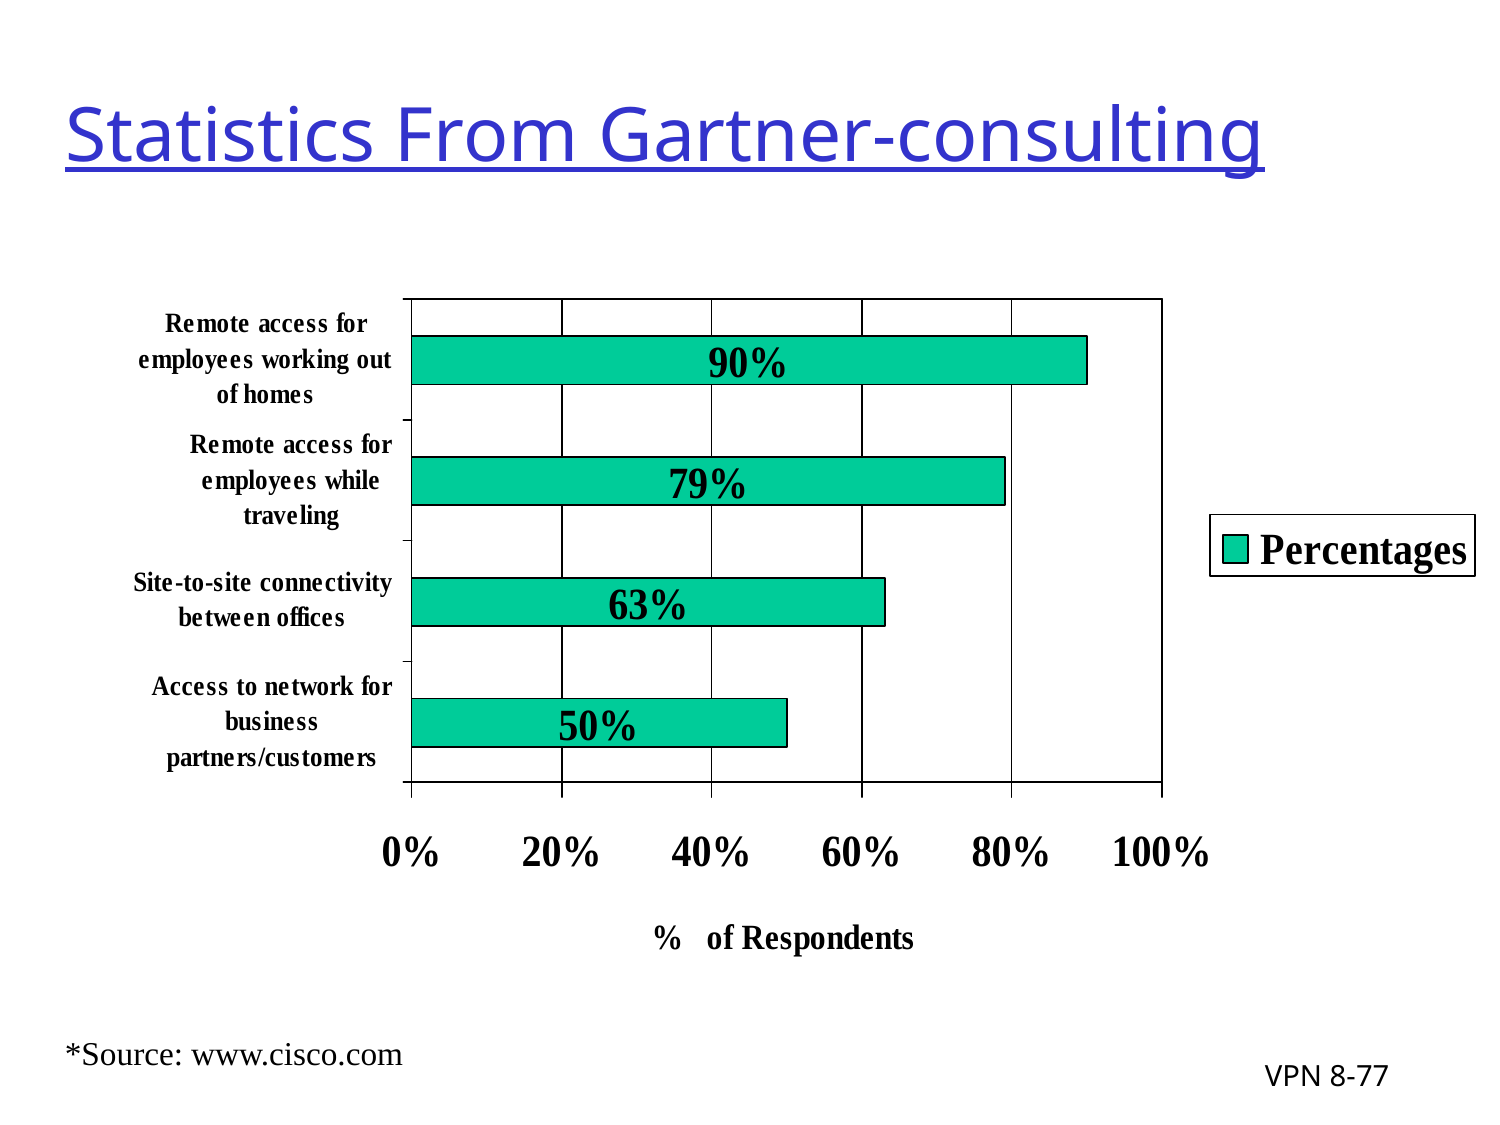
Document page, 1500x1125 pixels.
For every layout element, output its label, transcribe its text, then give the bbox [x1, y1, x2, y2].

title Statistics From Gartner-consulting [49, 37, 1426, 226]
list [0, 237, 1500, 1040]
text_box VPN 8-77 [1250, 1049, 1438, 1125]
text_box *Source: www.cisco.com [50, 1047, 475, 1080]
